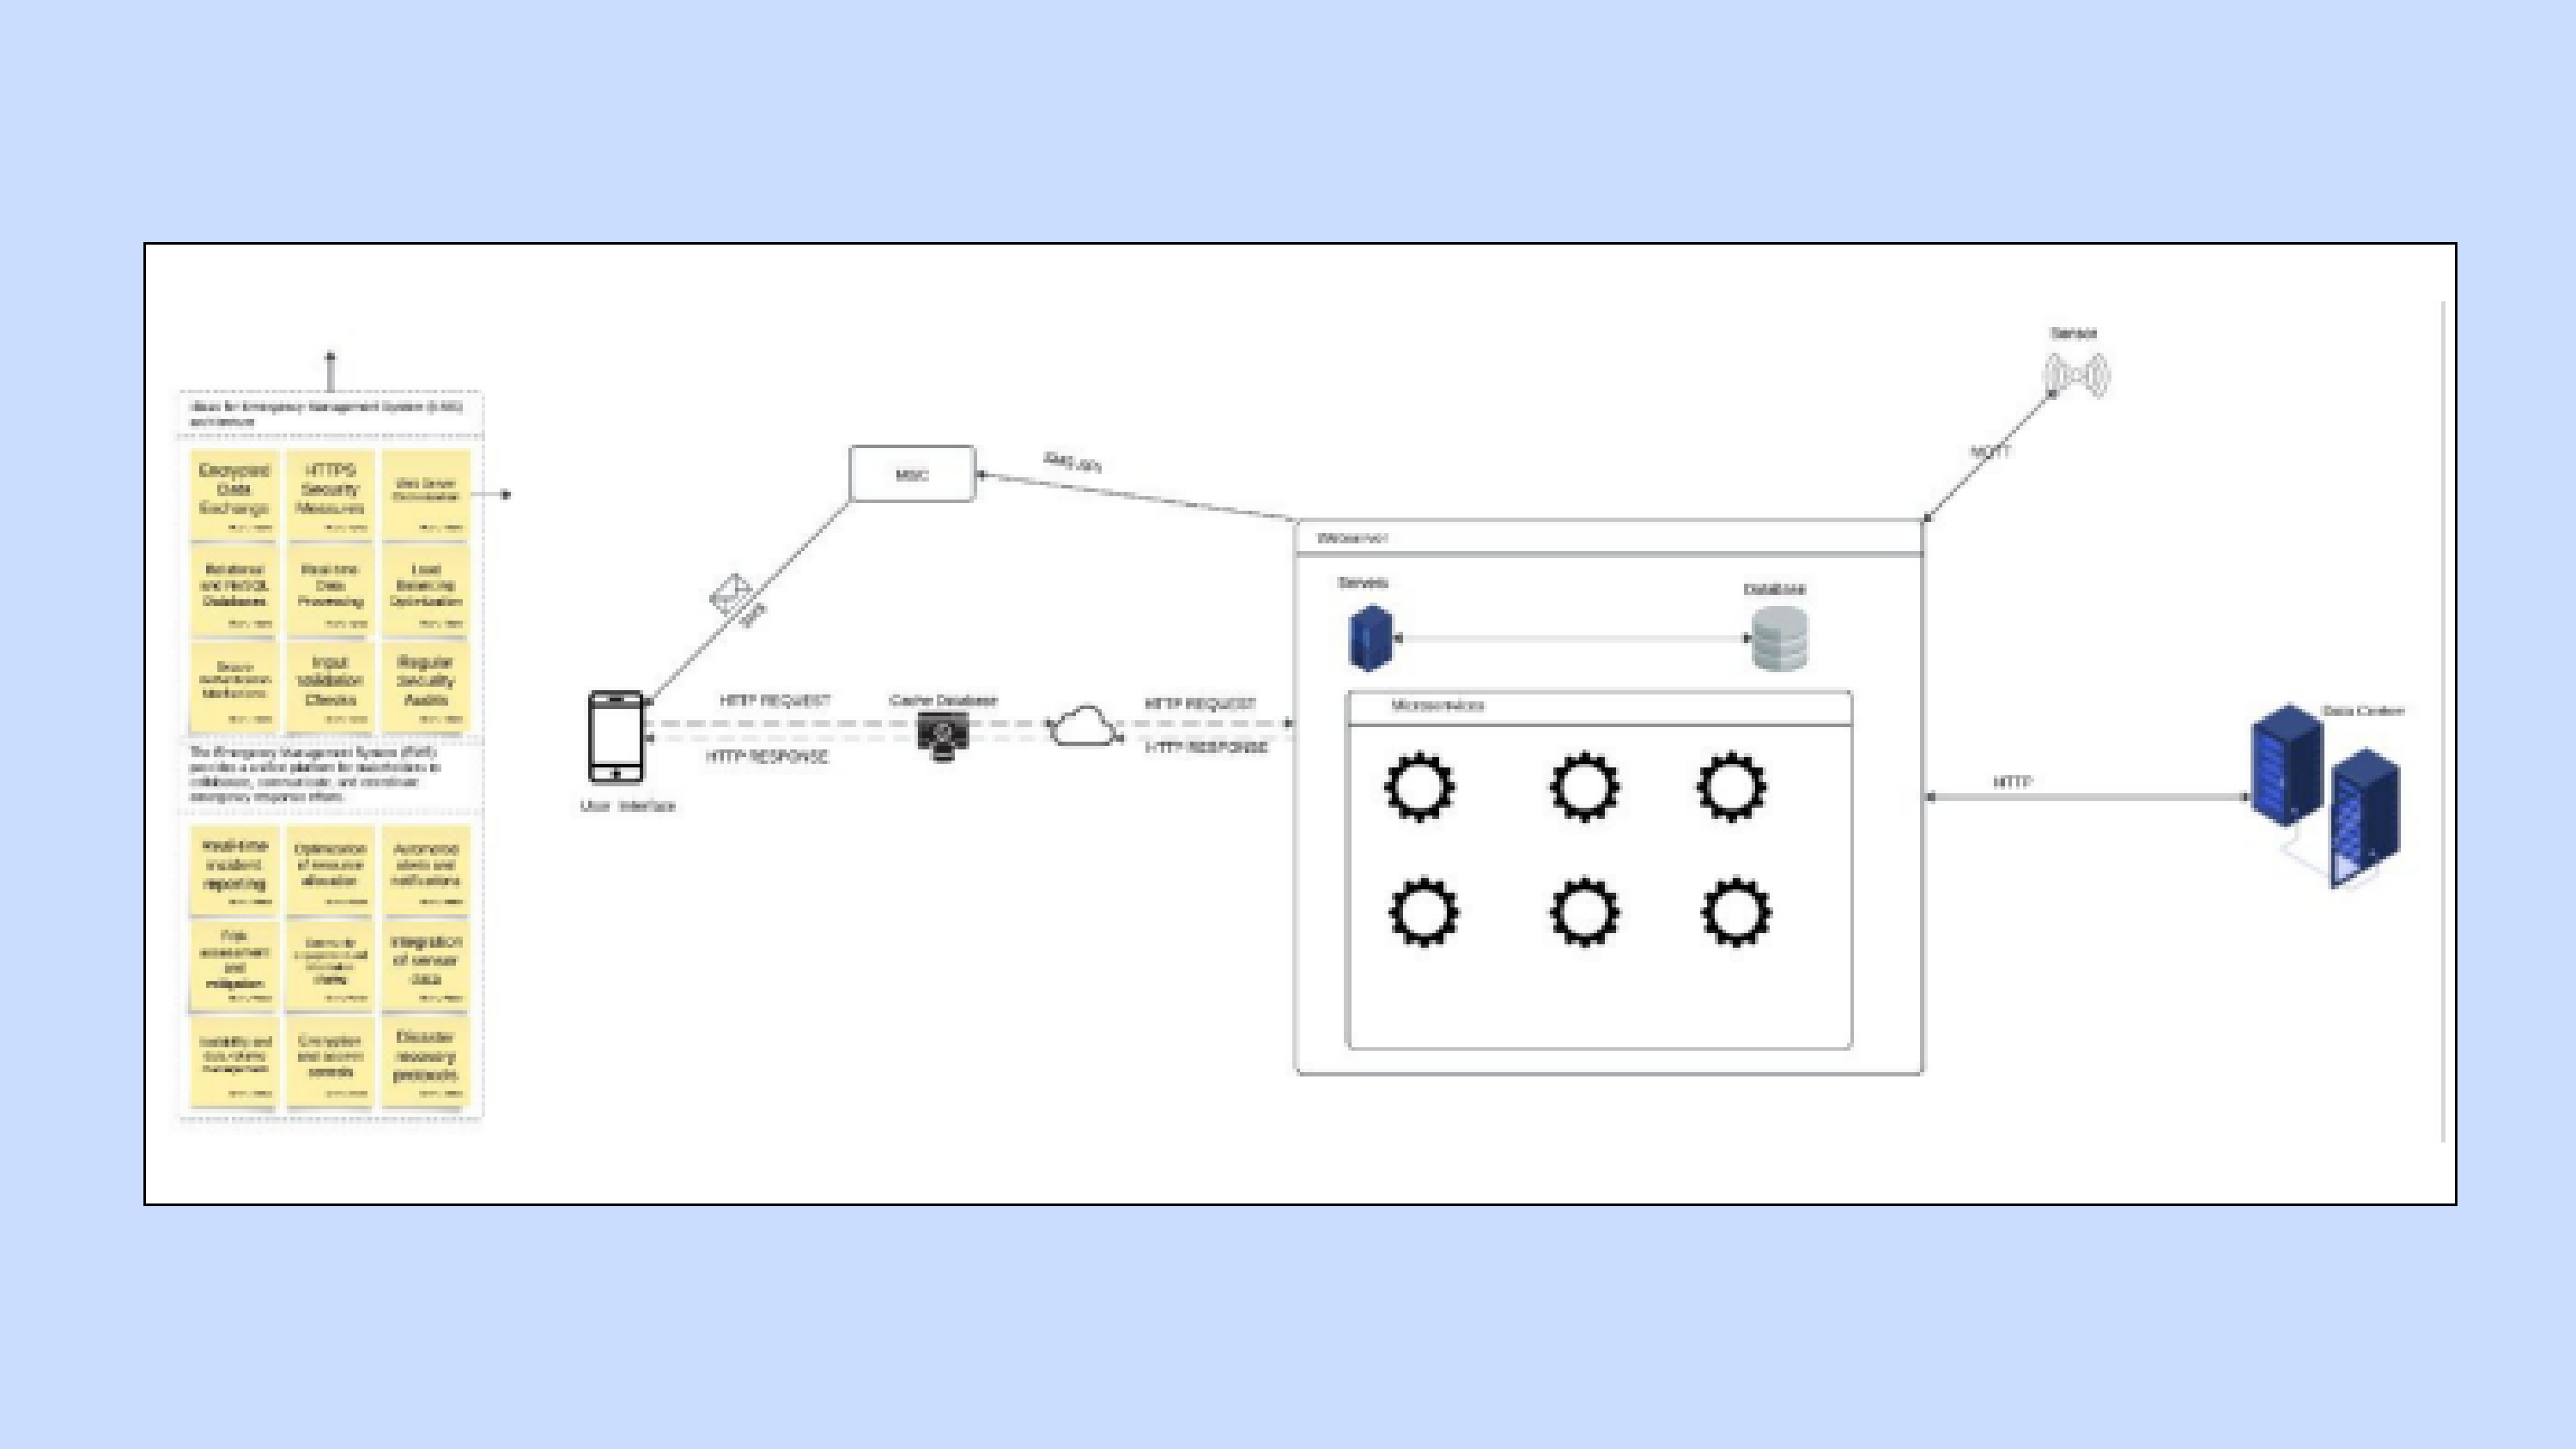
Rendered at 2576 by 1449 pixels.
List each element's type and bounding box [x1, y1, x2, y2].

text_box [144, 243, 2457, 1205]
